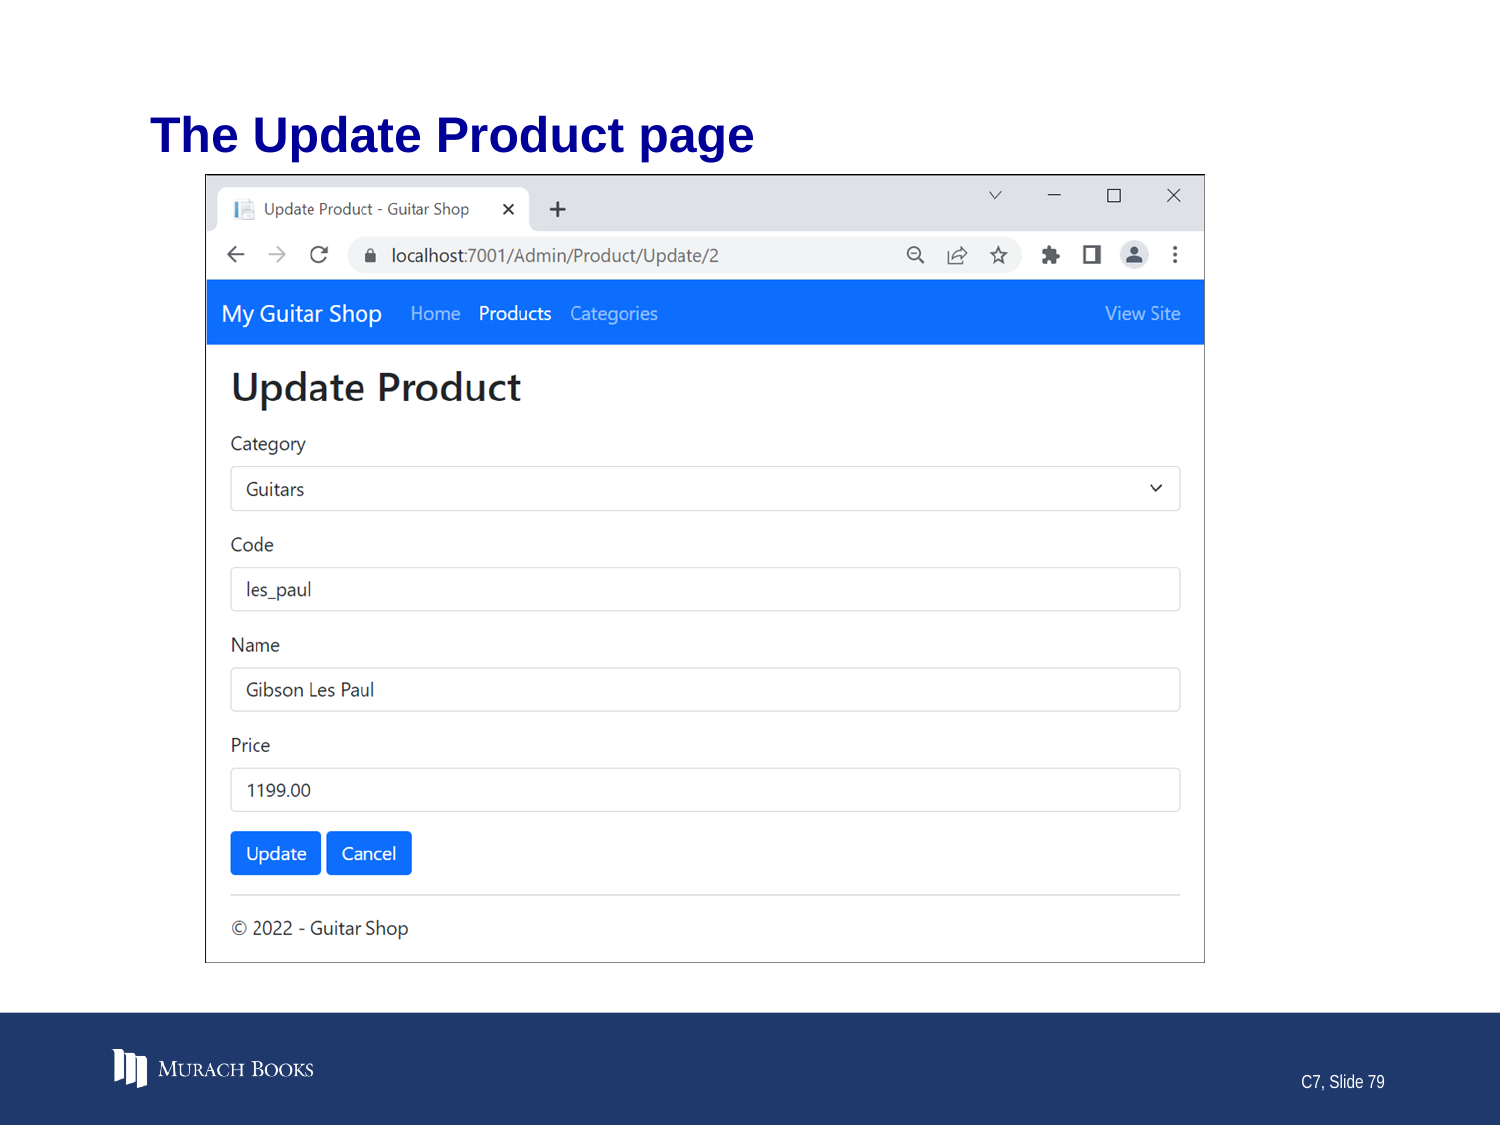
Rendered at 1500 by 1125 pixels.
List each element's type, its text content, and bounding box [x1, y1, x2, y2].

footer [12, 1025, 463, 1100]
title The Update Product page [150, 102, 1350, 164]
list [204, 174, 1205, 963]
slide_number C7, Slide 79 [1087, 1025, 1400, 1100]
